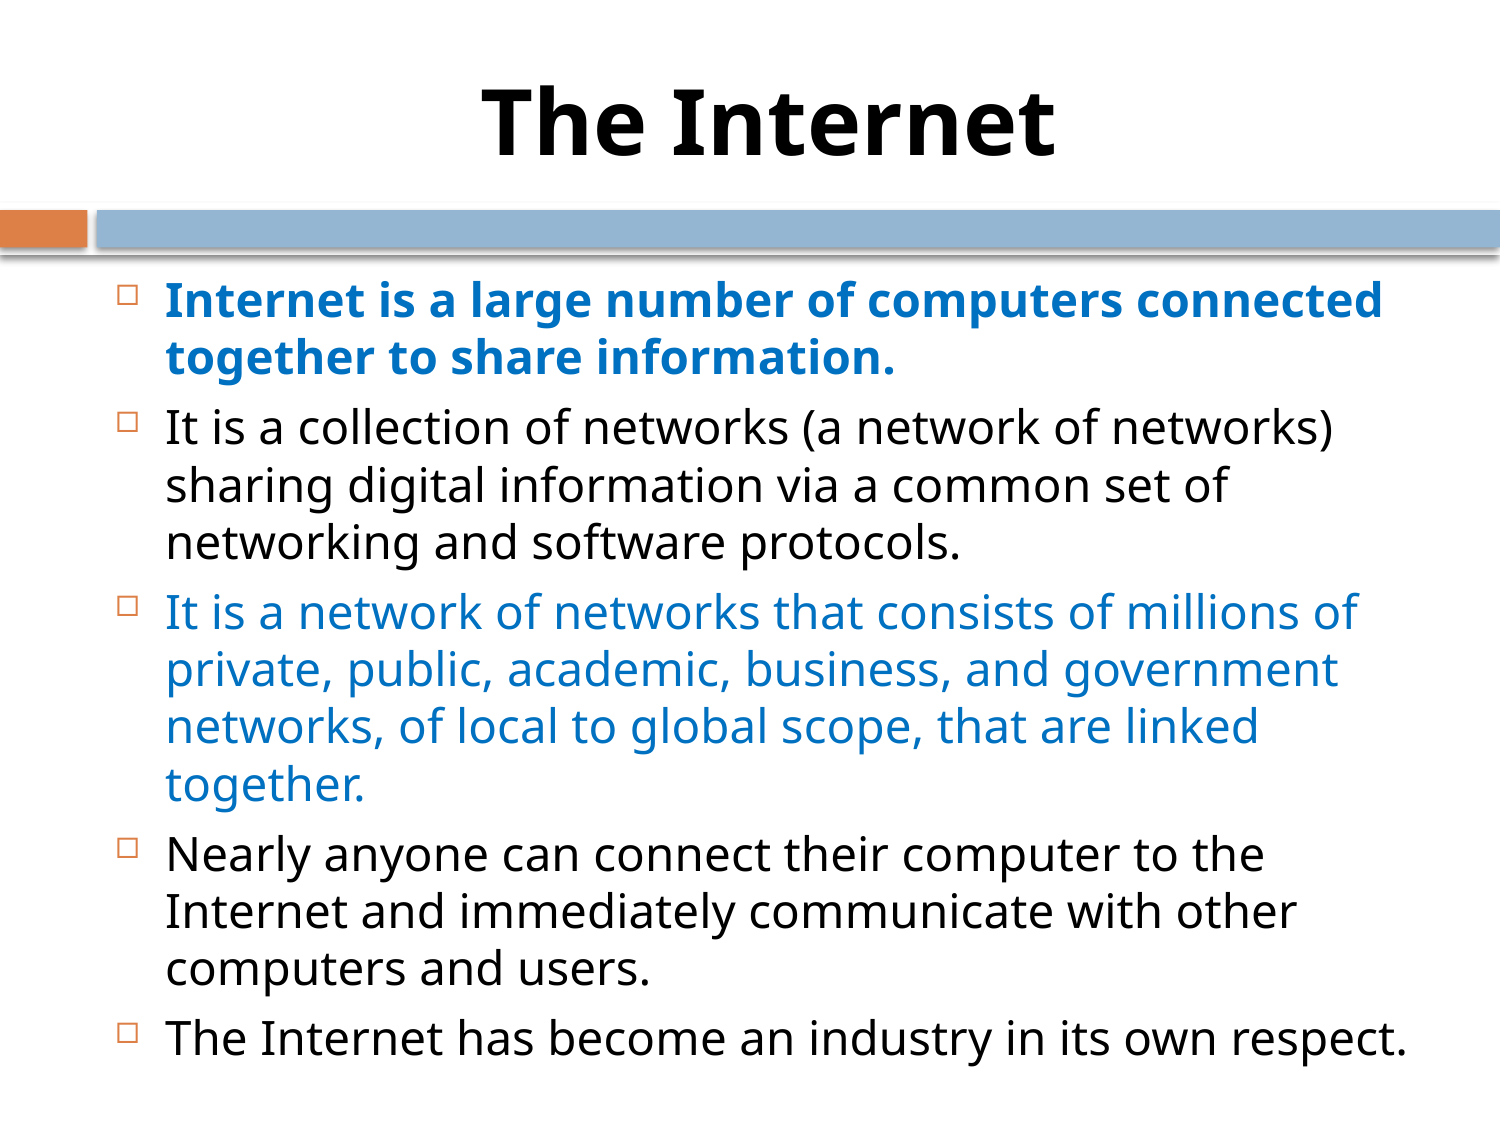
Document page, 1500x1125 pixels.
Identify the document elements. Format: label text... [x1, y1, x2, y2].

list Internet is a large number of computers connected together to share information. It is a collection of networks (a network of networks) sharing digital information via a common set of networking and software protocols. It is a network of networks that consists of millions of private, public, academic, business, and government networks, of local to global scope, that are linked together. Nearly anyone can connect their computer to the Internet and immediately communicate with other computers and users. The Internet has become an industry in its own respect. [100, 262, 1438, 1088]
title The Internet [100, 37, 1438, 200]
